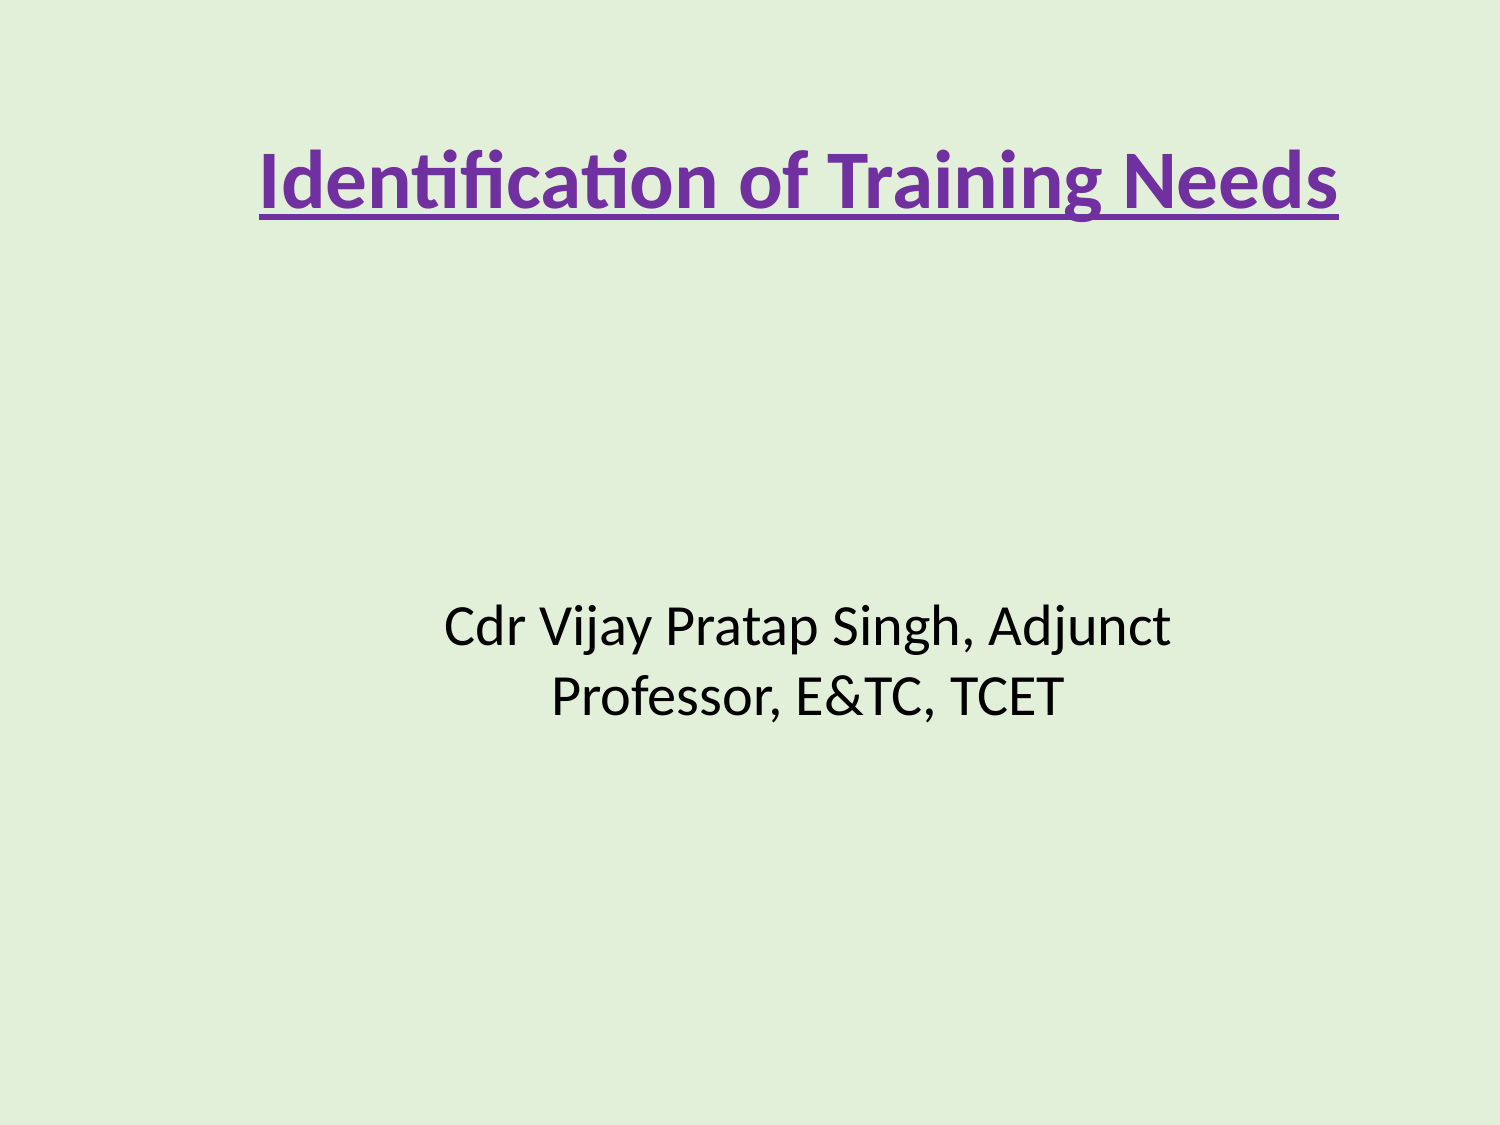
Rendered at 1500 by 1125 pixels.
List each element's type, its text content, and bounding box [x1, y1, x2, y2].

text_box Cdr Vijay Pratap Singh, Adjunct Professor, E&TC, TCET [327, 579, 1290, 735]
text_box Identification of Training Needs [186, 111, 1431, 233]
